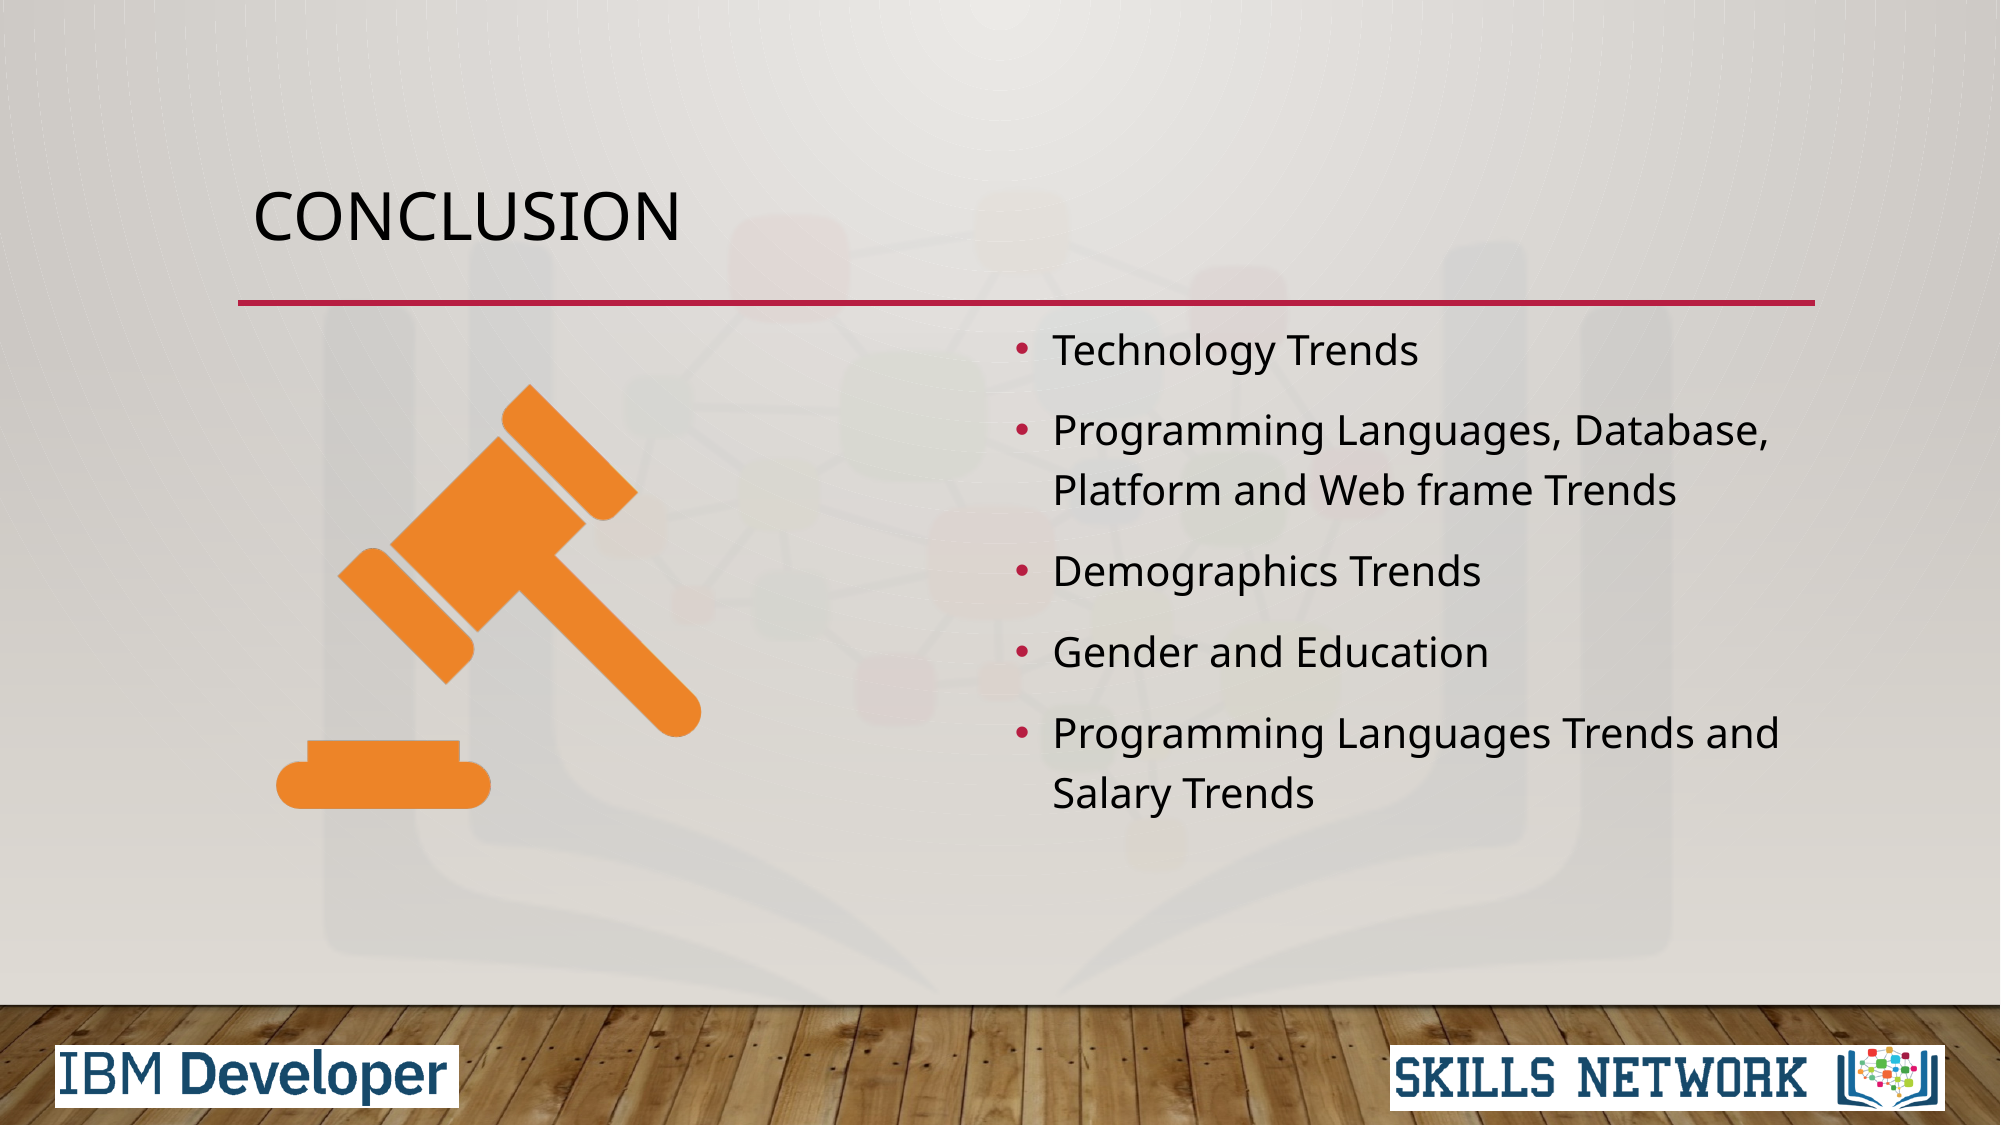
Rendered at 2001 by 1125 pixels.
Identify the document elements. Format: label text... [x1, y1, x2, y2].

list Technology Trends Programming Languages, Database, Platform and Web frame Trends Demographics Trends Gender and Education Programming Languages Trends and Salary Trends [999, 305, 1814, 1020]
title CONCLUSION [237, 132, 1814, 306]
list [237, 346, 739, 848]
picture [0, 1005, 2000, 1125]
